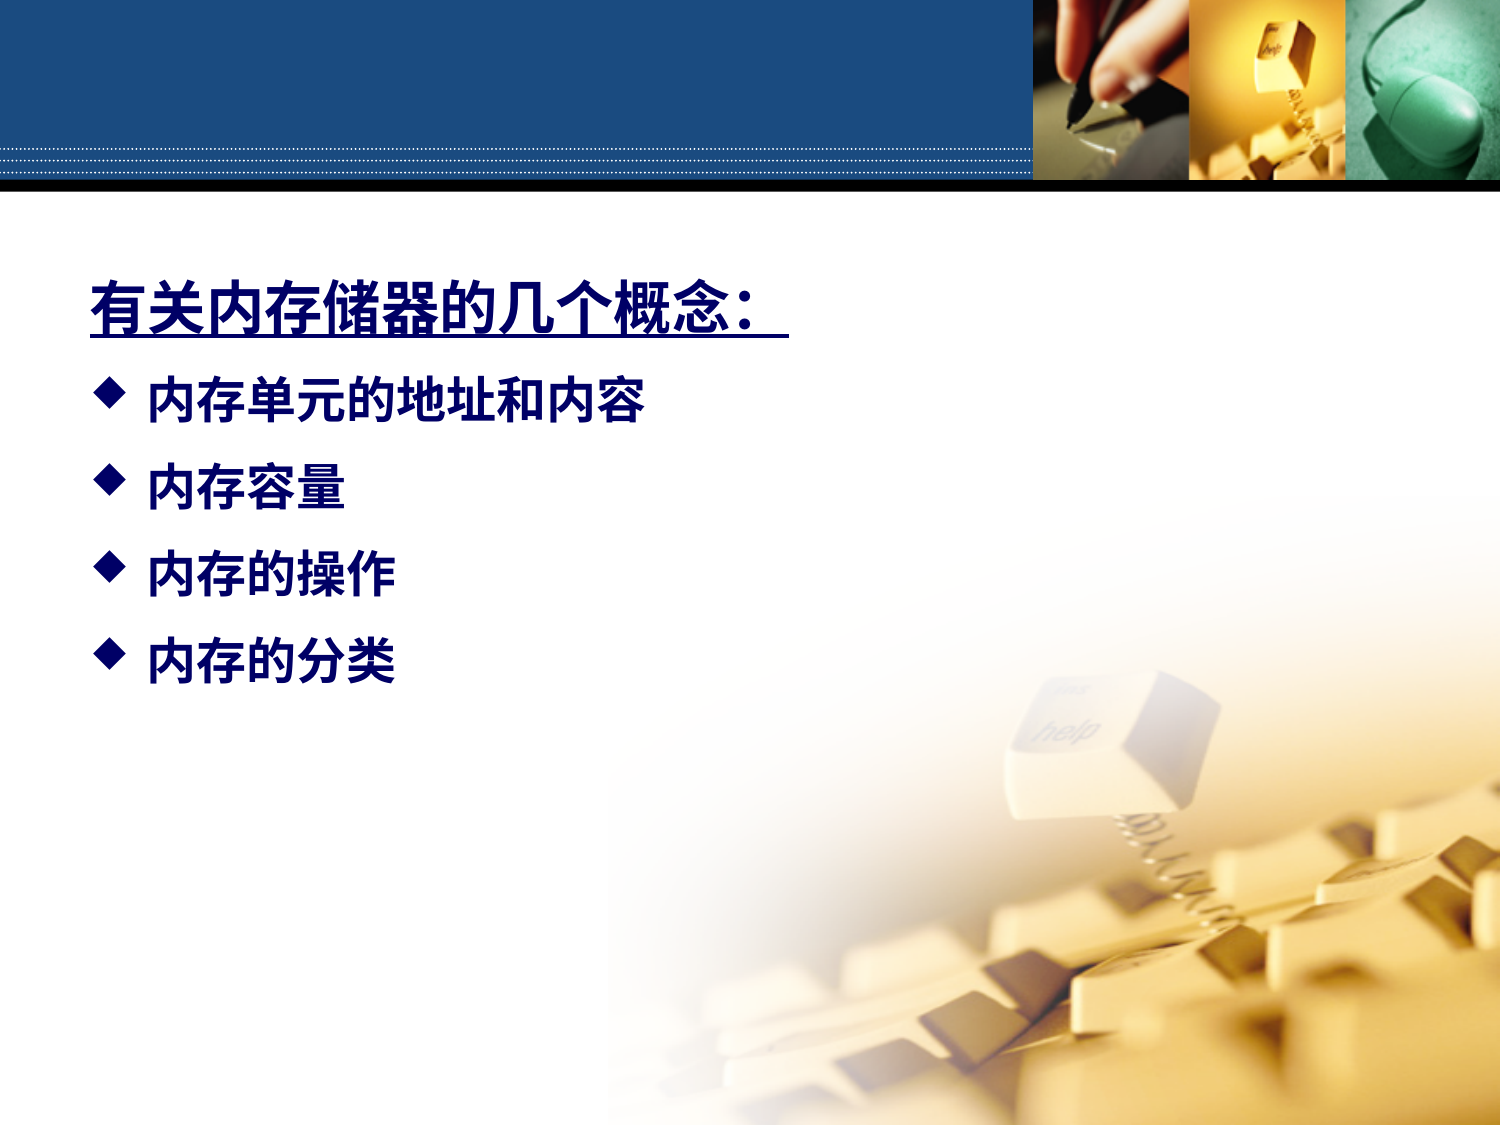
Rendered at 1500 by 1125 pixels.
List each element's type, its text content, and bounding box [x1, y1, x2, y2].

picture [1033, 0, 1500, 180]
list 有关内存储器的几个概念： 内存单元的地址和内容 内存容量 内存的操作 内存的分类 [74, 249, 1451, 1038]
picture [608, 496, 1500, 1125]
